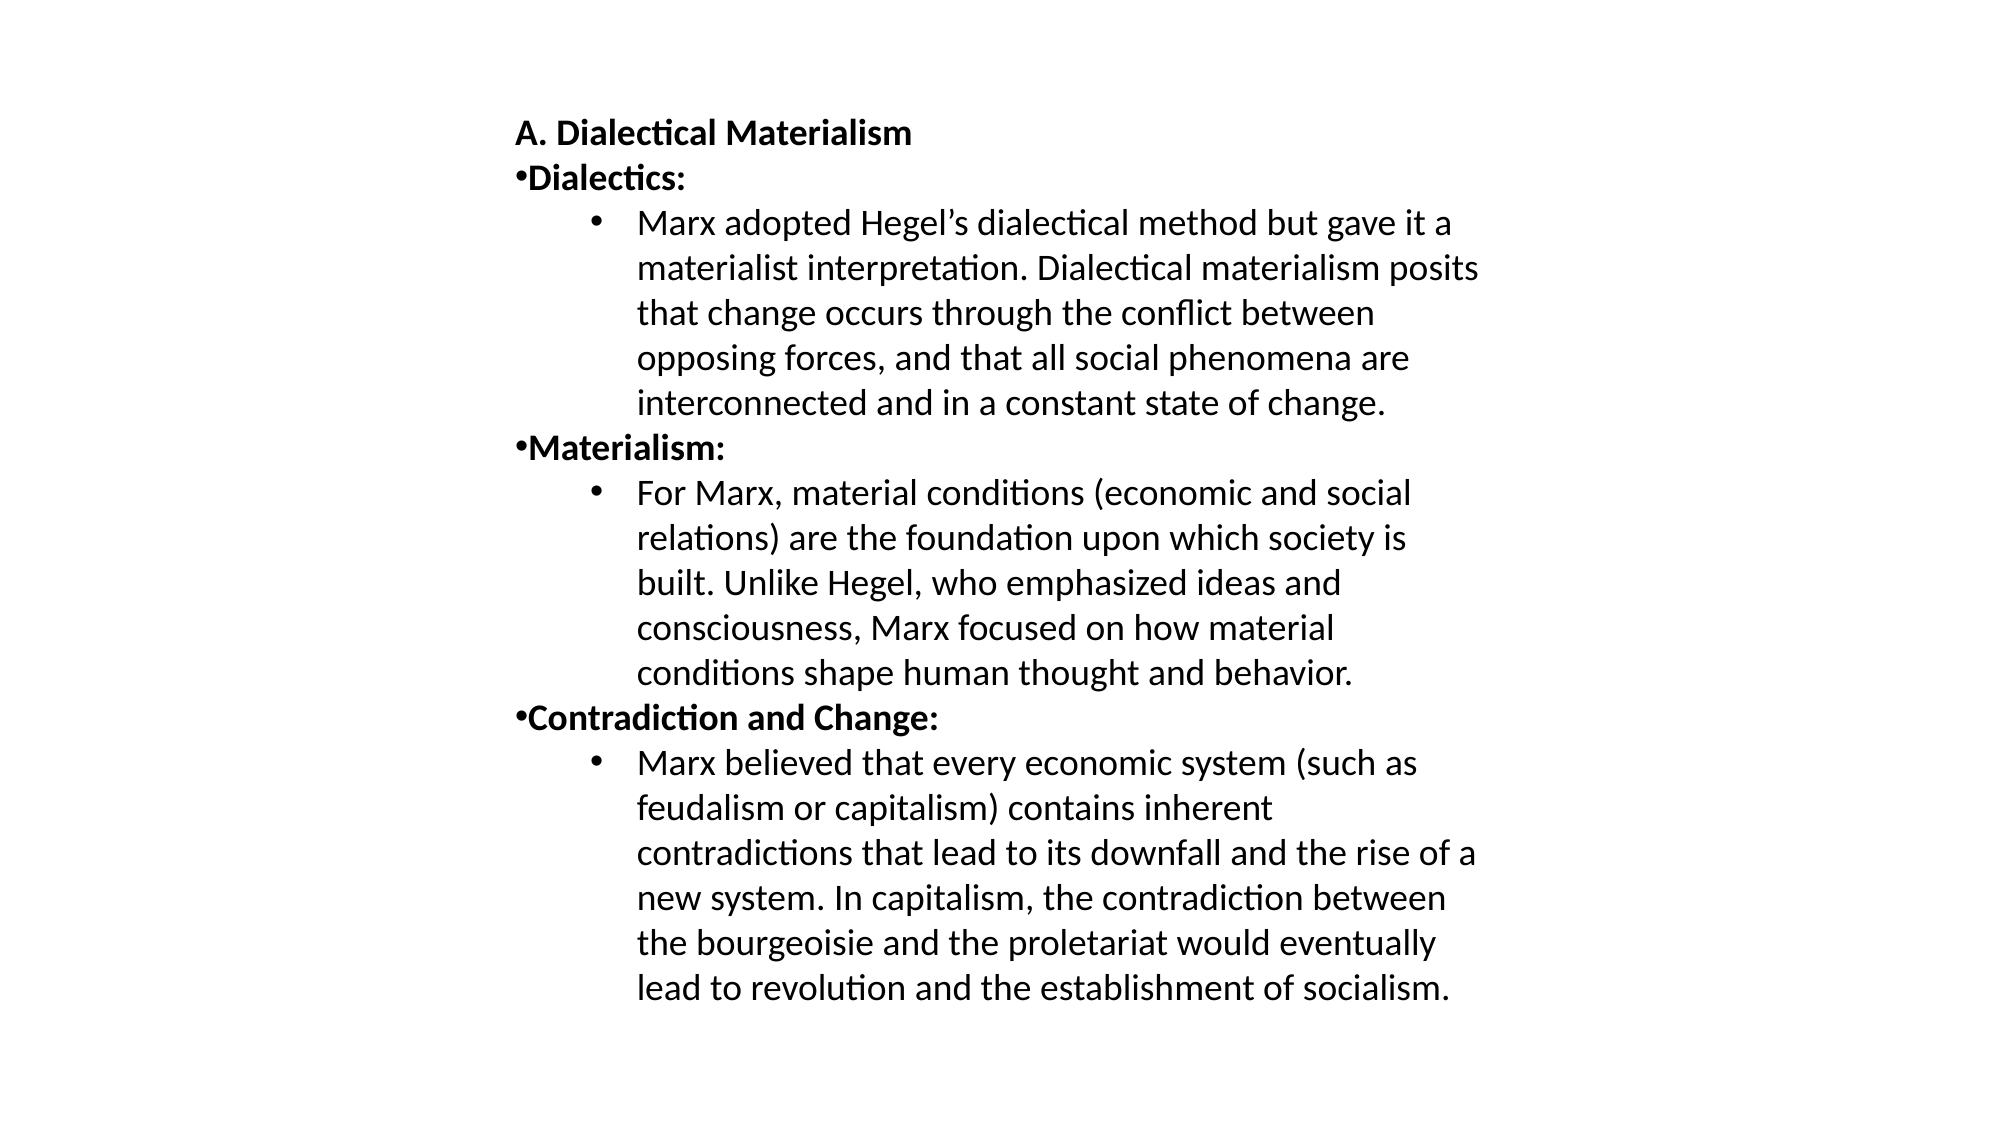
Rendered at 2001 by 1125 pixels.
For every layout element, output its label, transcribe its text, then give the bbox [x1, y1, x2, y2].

text_box A. Dialectical Materialism Dialectics: Marx adopted Hegel’s dialectical method but gave it a materialist interpretation. Dialectical materialism posits that change occurs through the conflict between opposing forces, and that all social phenomena are interconnected and in a constant state of change. Materialism: For Marx, material conditions (economic and social relations) are the foundation upon which society is built. Unlike Hegel, who emphasized ideas and consciousness, Marx focused on how material conditions shape human thought and behavior. Contradiction and Change: Marx believed that every economic system (such as feudalism or capitalism) contains inherent contradictions that lead to its downfall and the rise of a new system. In capitalism, the contradiction between the bourgeoisie and the proletariat would eventually lead to revolution and the establishment of socialism. [500, 100, 1501, 1016]
